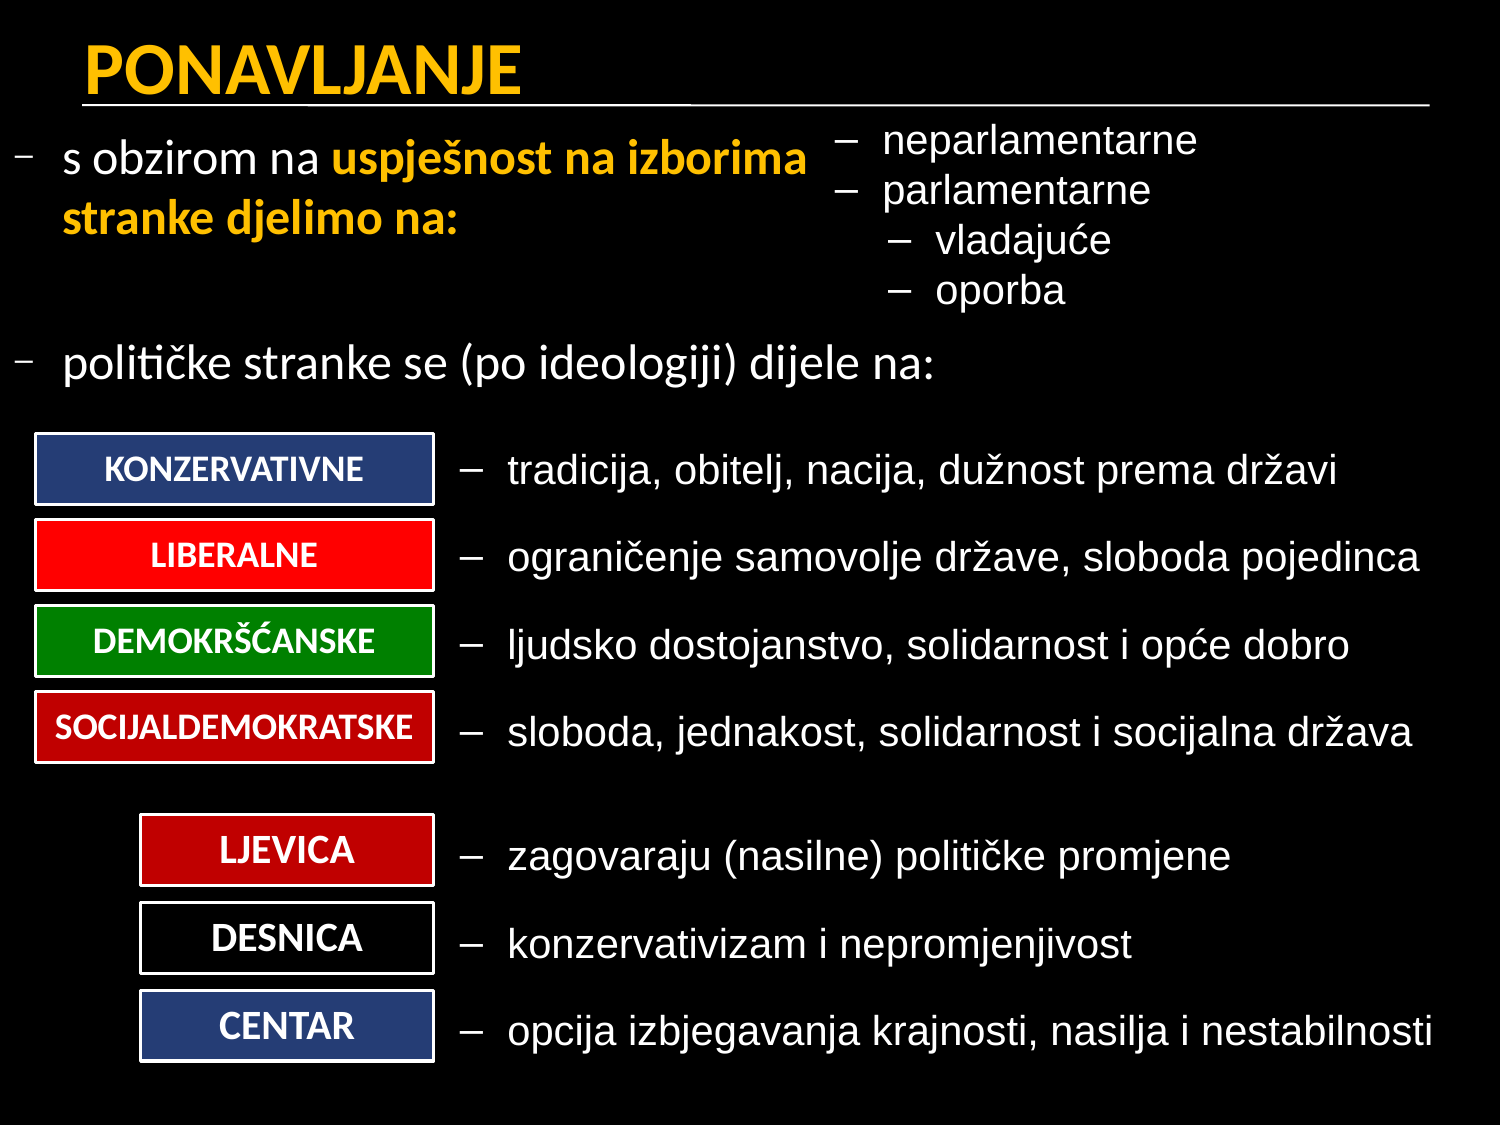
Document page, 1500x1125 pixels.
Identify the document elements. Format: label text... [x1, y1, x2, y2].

text_box LIBERALNE [35, 519, 434, 591]
text_box neparlamentarne parlamentarne vladajuće oporba [820, 105, 1301, 321]
text_box DESNICA [140, 902, 434, 974]
text_box CENTAR [140, 990, 434, 1061]
title PONAVLJANJE [70, 11, 1500, 106]
text_box KONZERVATIVNE [35, 433, 434, 505]
text_box tradicija, obitelj, nacija, dužnost prema državi ograničenje samovolje države, sloboda pojedinca ljudsko dostojanstvo, solidarnost i opće dobro sloboda, jednakost, solidarnost i socijalna država [445, 410, 1477, 763]
text_box zagovaraju (nasilne) političke promjene konzervativizam i nepromjenjivost opcija izbjegavanja krajnosti, nasilja i nestabilnosti [445, 796, 1477, 1062]
list s obzirom na uspješnost na izborima stranke djelimo na: političke stranke se (po ideologiji) dijele na: [0, 117, 1500, 1090]
text_box LJEVICA [140, 814, 434, 886]
text_box DEMOKRŠĆANSKE [35, 605, 434, 677]
text_box SOCIJALDEMOKRATSKE [35, 691, 434, 763]
